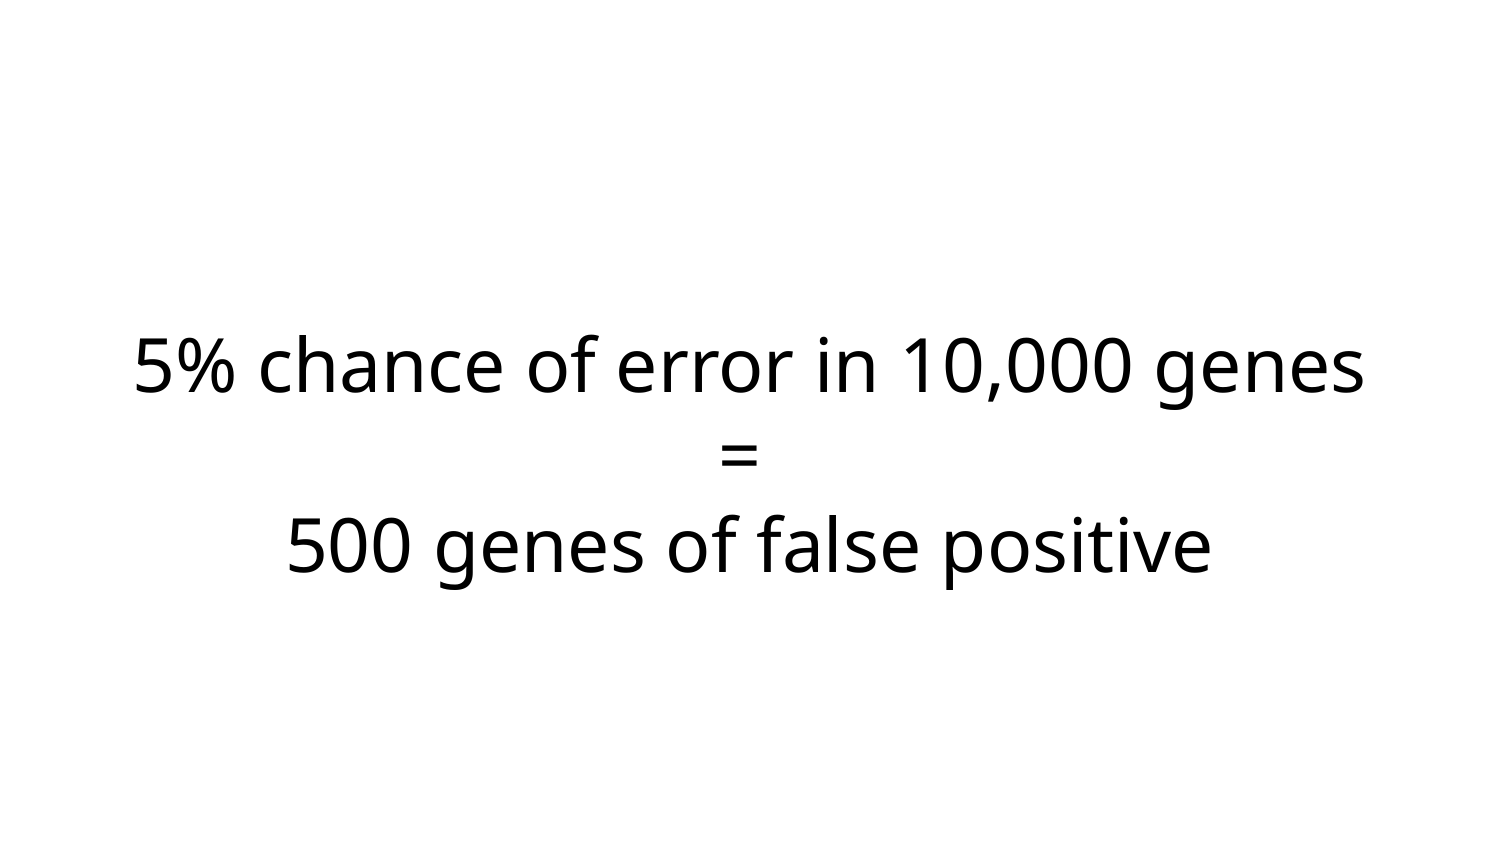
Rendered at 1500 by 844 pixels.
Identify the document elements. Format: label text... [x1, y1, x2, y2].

title 5% chance of error in 10,000 genes = 500 genes of false positive [51, 258, 1449, 557]
